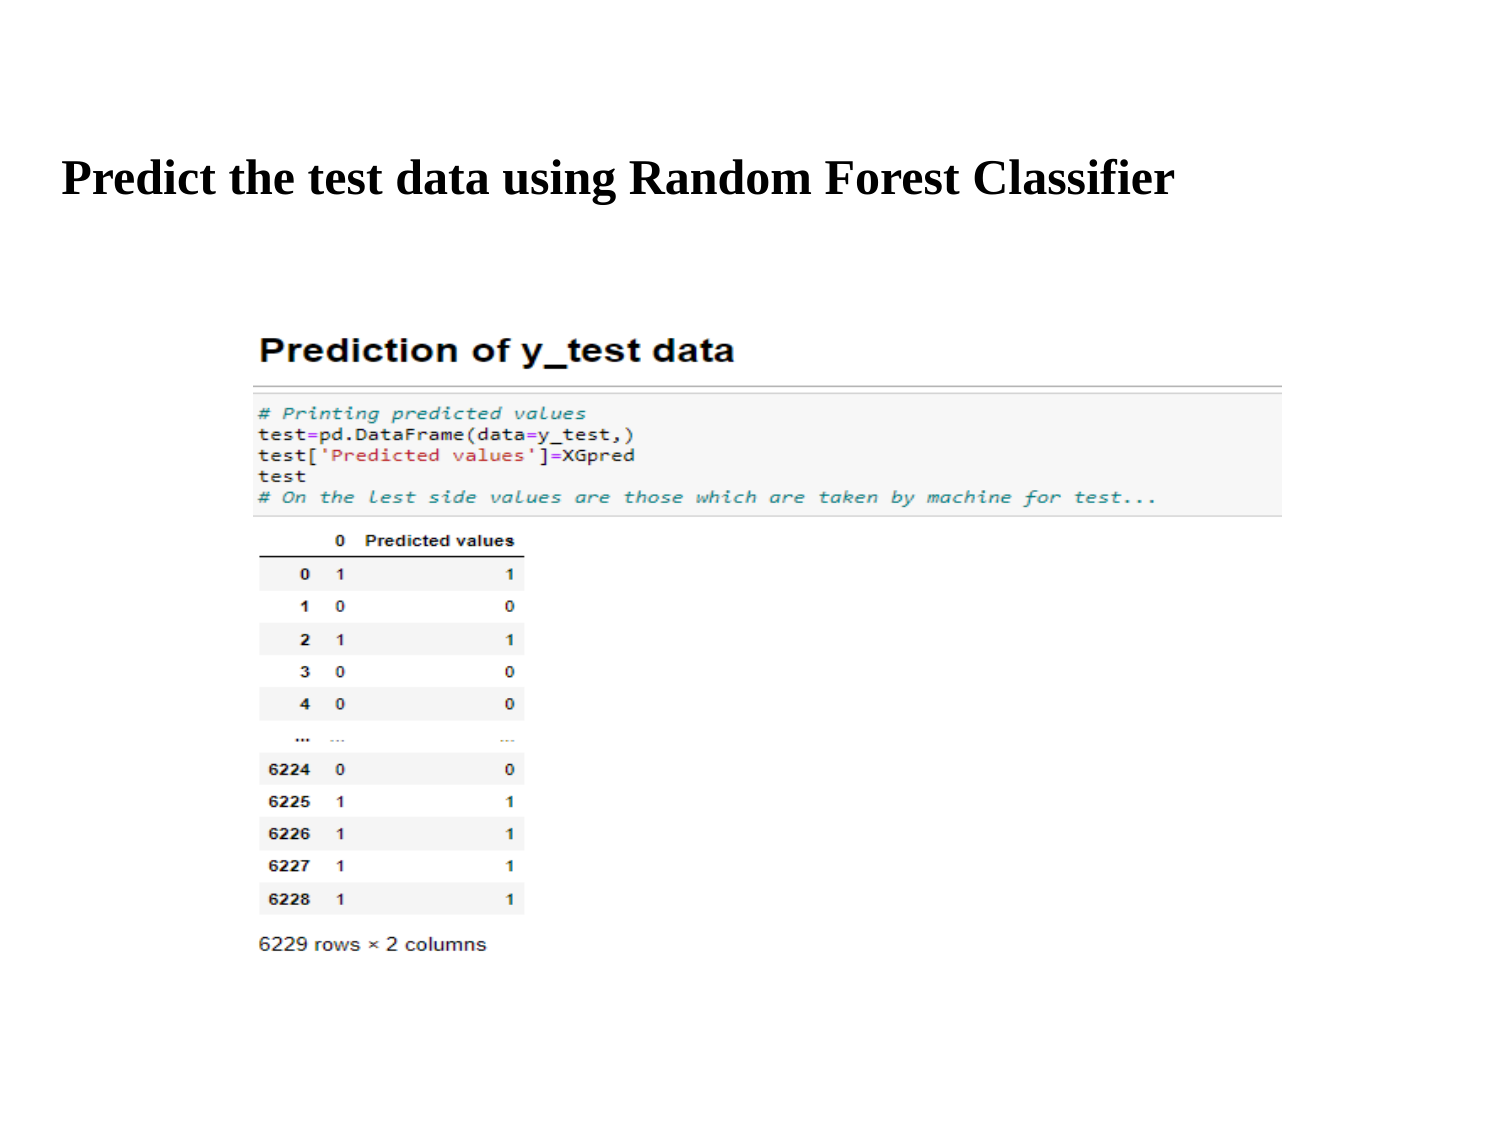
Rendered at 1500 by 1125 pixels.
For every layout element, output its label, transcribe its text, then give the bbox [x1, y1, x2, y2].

text_box Predict the test data using Random Forest Classifier [46, 137, 1203, 212]
picture [253, 330, 1282, 965]
